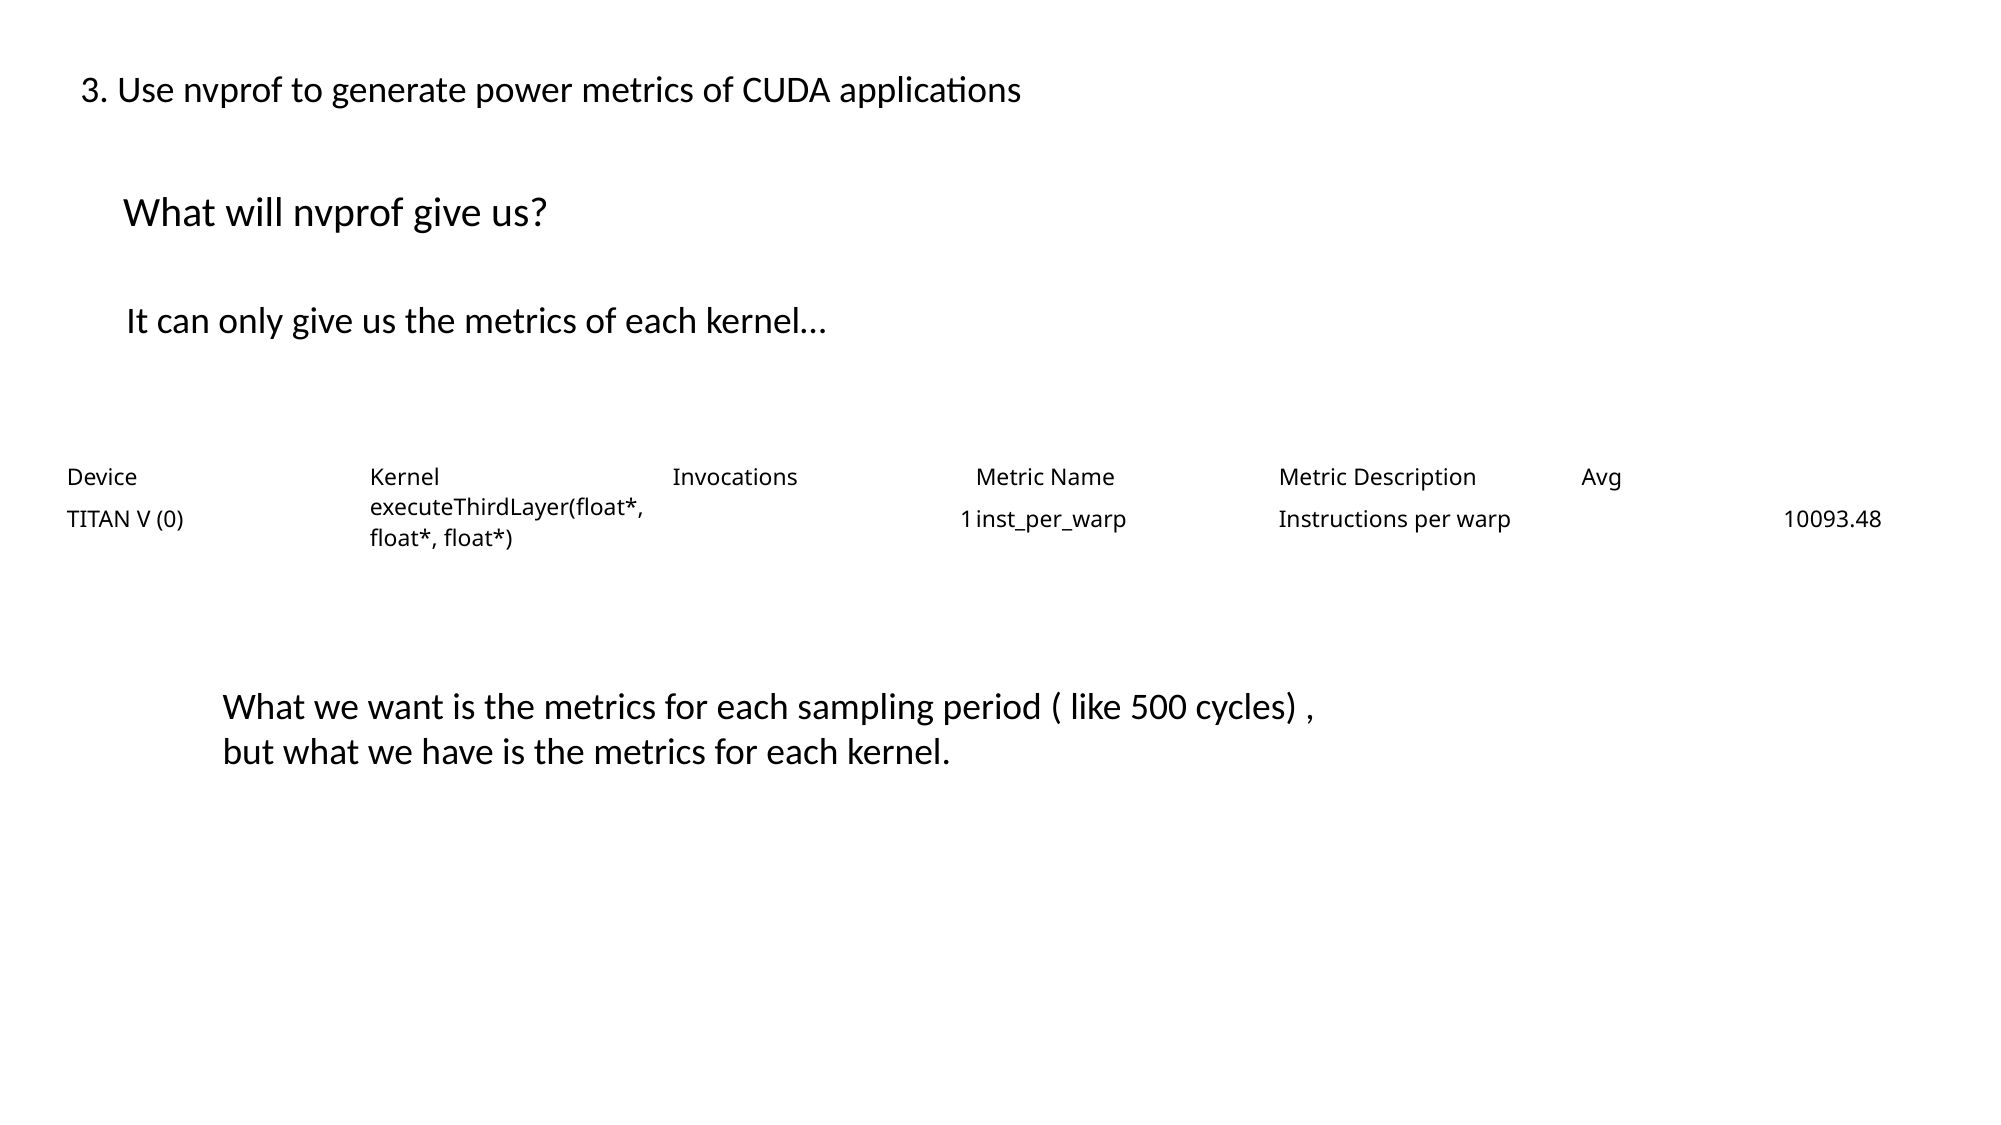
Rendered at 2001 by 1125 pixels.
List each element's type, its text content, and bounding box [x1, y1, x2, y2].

table_header Metric Description [1278, 460, 1580, 490]
text_box What we want is the metrics for each sampling period ( like 500 cycles) , but what we have is the metrics for each kernel. [207, 674, 1331, 780]
table_header Device [66, 460, 369, 490]
table_cell 1 [672, 490, 975, 546]
table_cell inst_per_warp [975, 490, 1278, 546]
table_cell TITAN V (0) [66, 490, 369, 546]
table_header Avg [1580, 460, 1883, 490]
table_header Kernel [369, 460, 672, 490]
table_cell Instructions per warp [1278, 490, 1580, 546]
text_box 3. Use nvprof to generate power metrics of CUDA applications [65, 35, 1066, 118]
table_cell executeThirdLayer(float*, float*, float*) [369, 490, 672, 546]
table_header Metric Name [975, 460, 1278, 490]
table_cell 10093.48 [1580, 490, 1883, 546]
text_box It can only give us the metrics of each kernel… [111, 289, 843, 349]
table_header Invocations [672, 460, 975, 490]
text_box What will nvprof give us? [108, 177, 564, 243]
